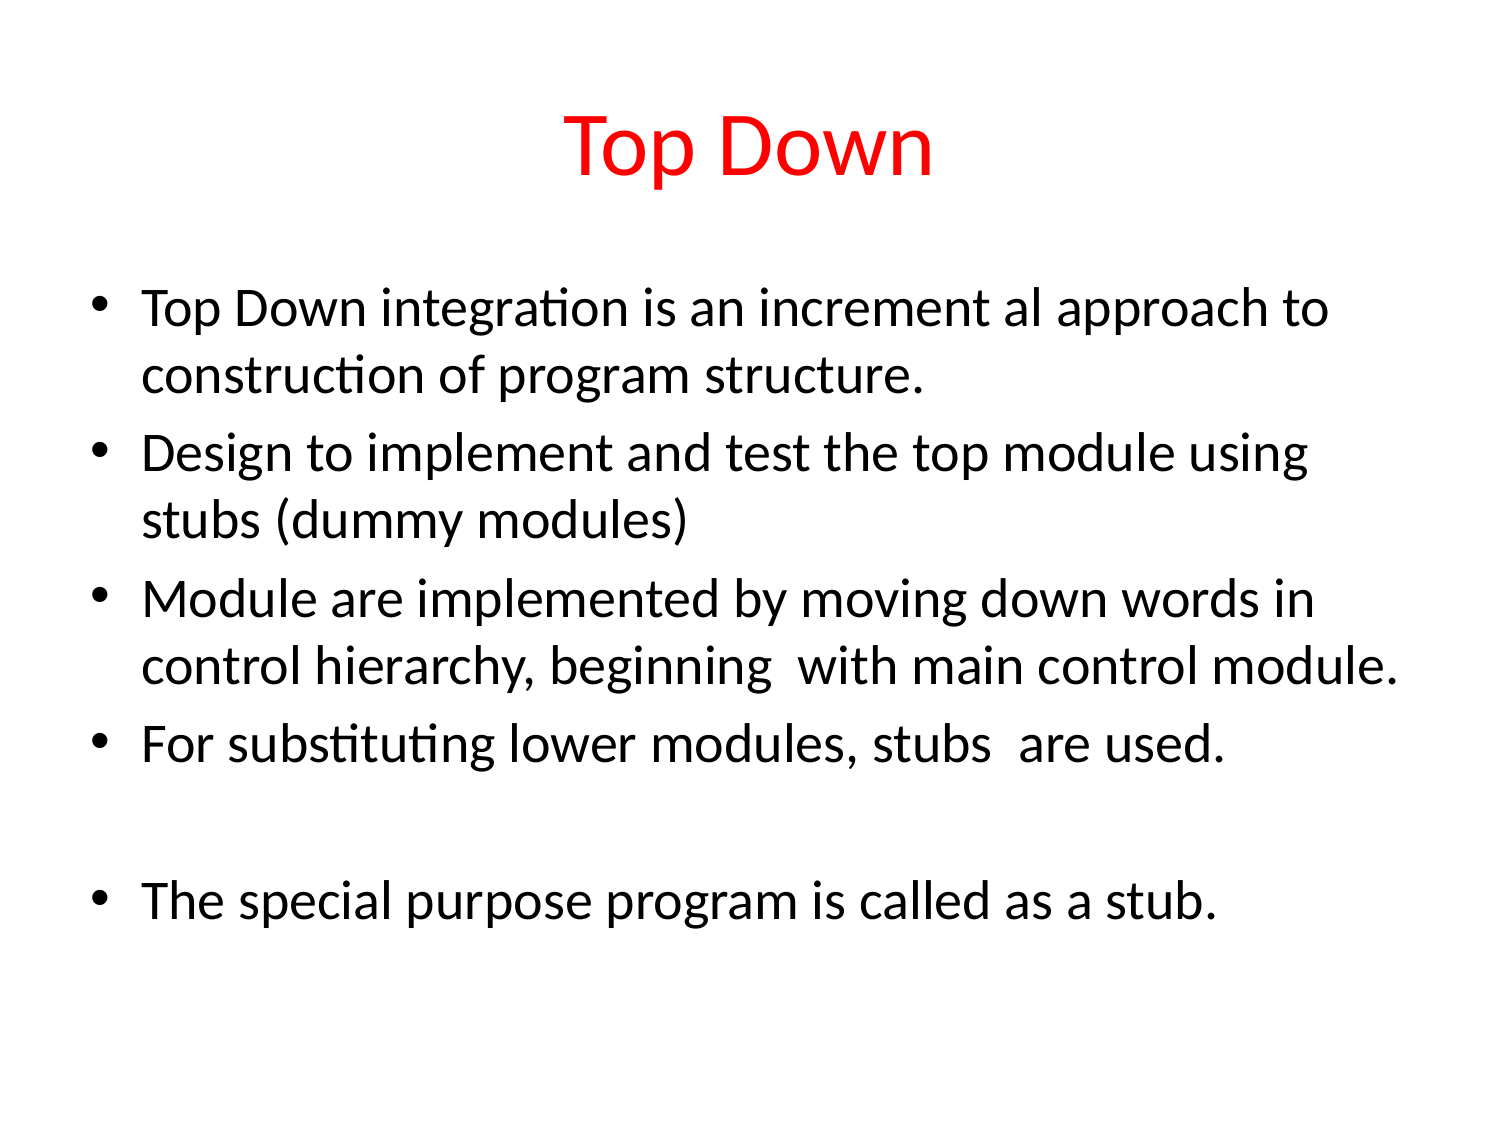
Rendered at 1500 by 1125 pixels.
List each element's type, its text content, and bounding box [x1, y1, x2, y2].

list Top Down integration is an increment al approach to construction of program structure. Design to implement and test the top module using stubs (dummy modules) Module are implemented by moving down words in control hierarchy, beginning with main control module. For substituting lower modules, stubs are used. The special purpose program is called as a stub. [75, 262, 1425, 1005]
title Top Down [75, 45, 1425, 233]
